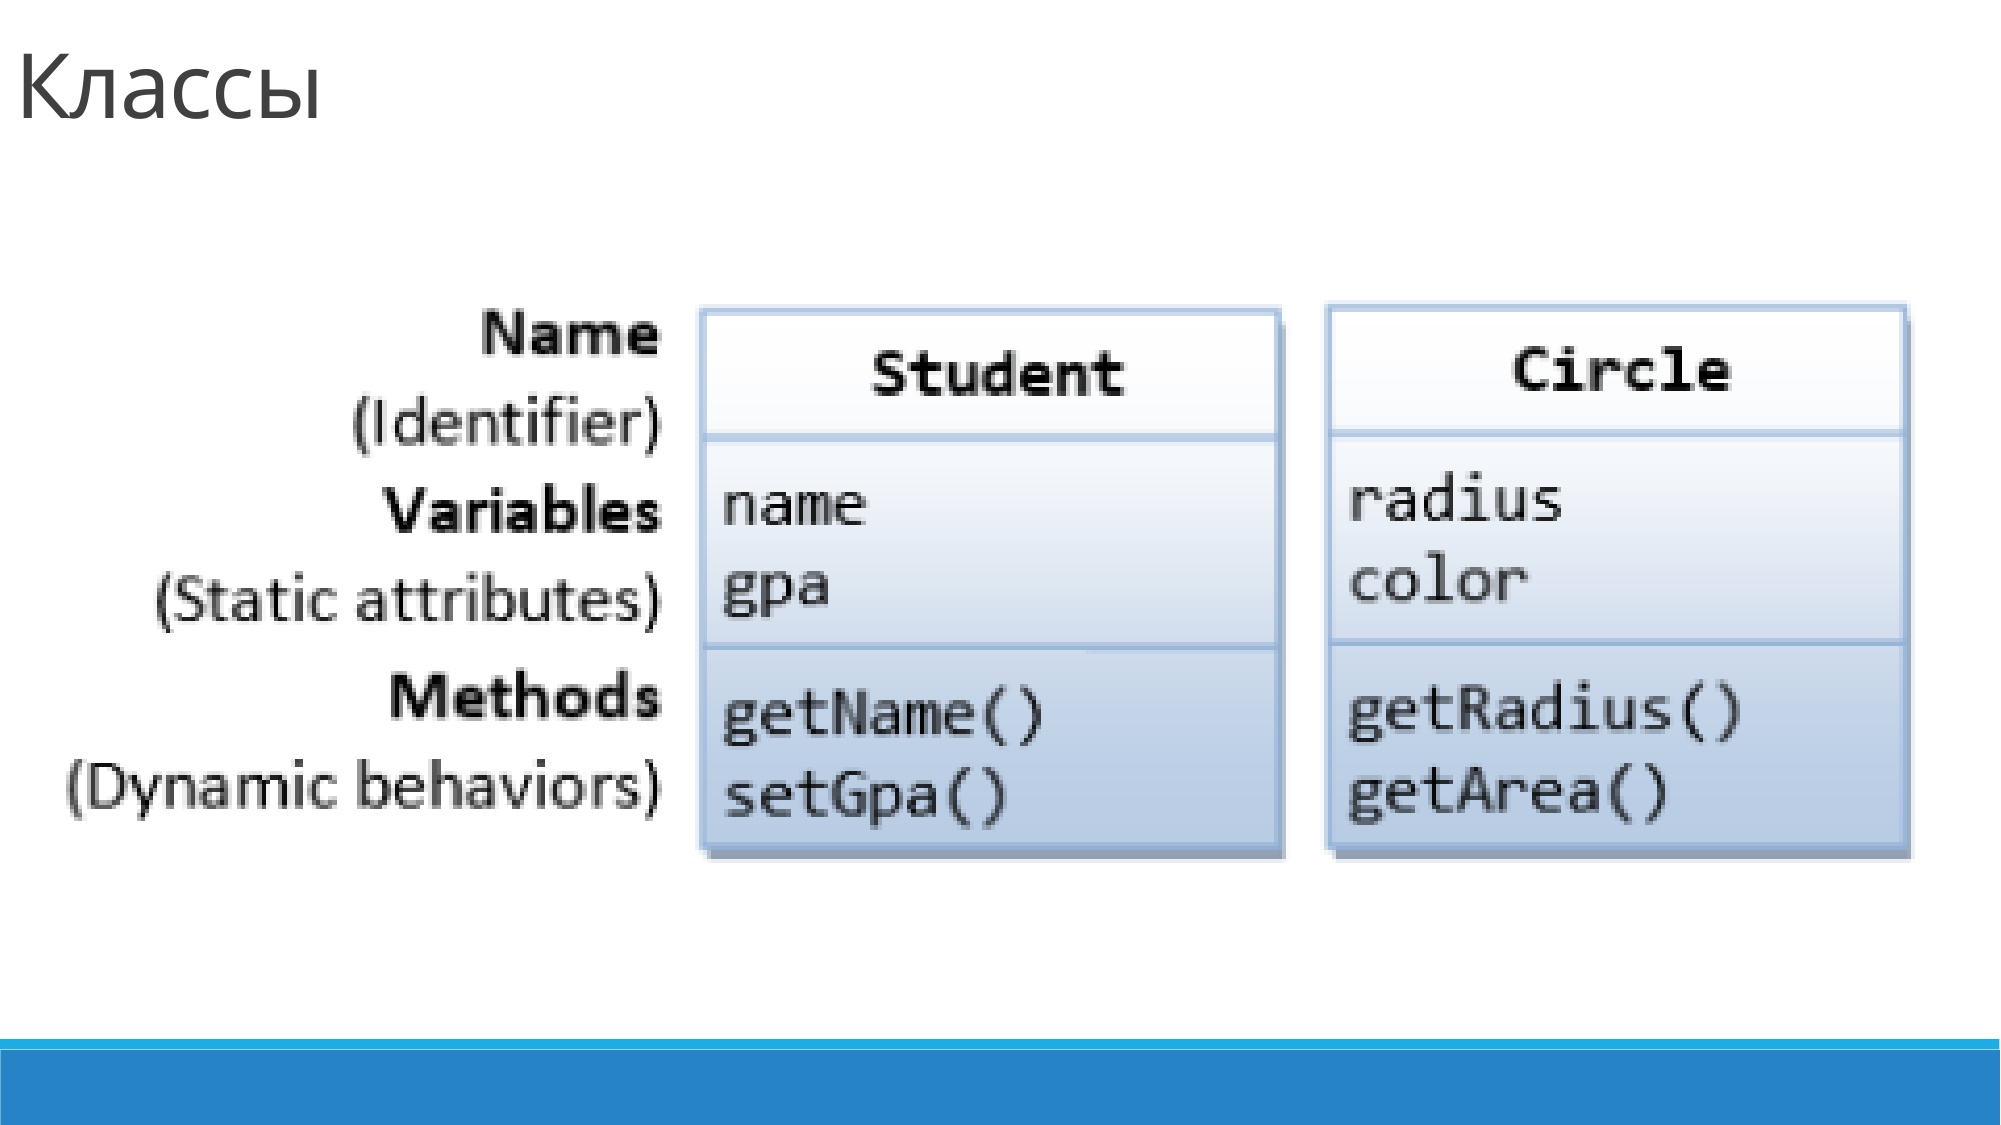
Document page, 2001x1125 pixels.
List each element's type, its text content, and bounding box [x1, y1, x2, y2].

picture [57, 295, 1920, 876]
title Классы [0, 27, 1650, 148]
